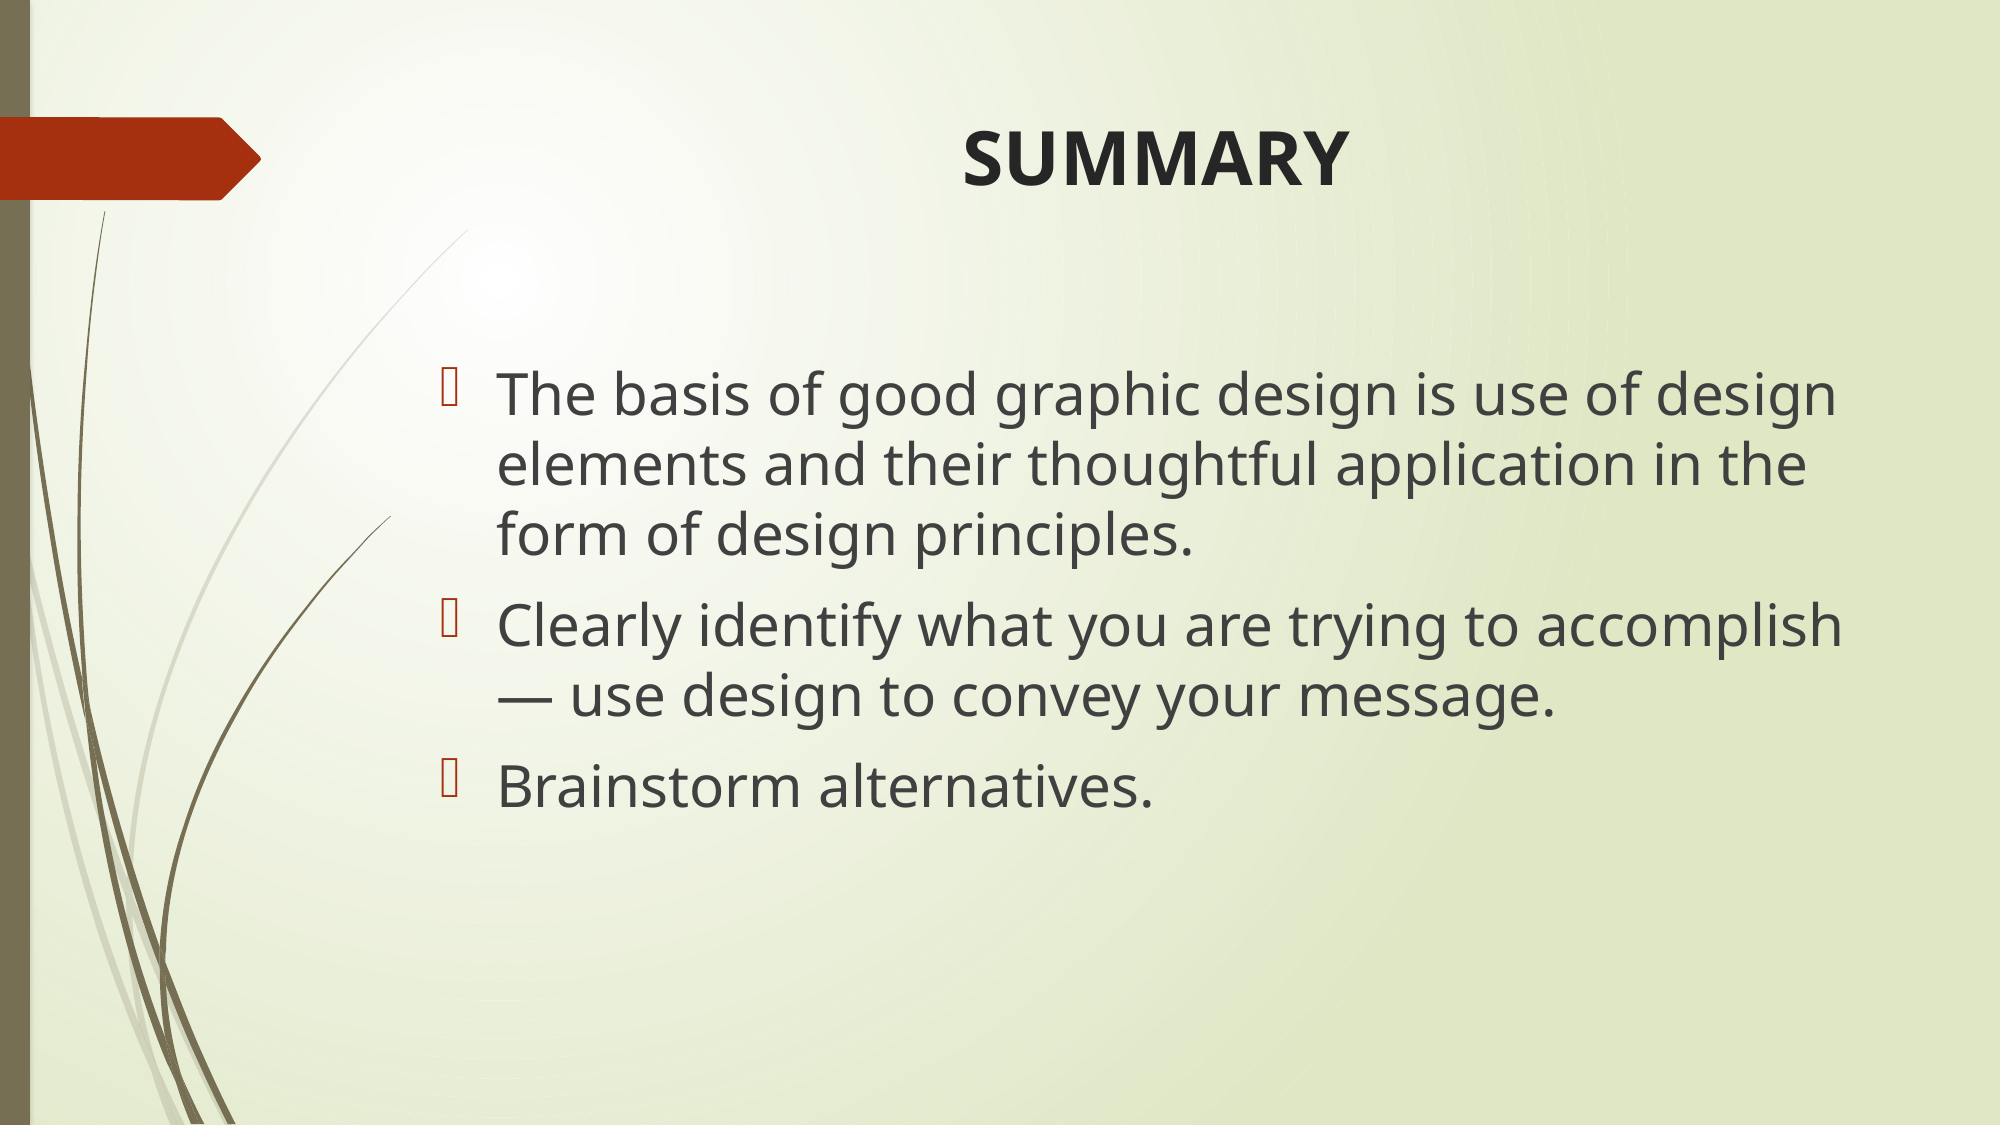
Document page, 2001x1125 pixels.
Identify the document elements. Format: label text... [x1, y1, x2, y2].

list The basis of good graphic design is use of design elements and their thoughtful application in the form of design principles. Clearly identify what you are trying to accomplish — use design to convey your message. Brainstorm alternatives. [424, 350, 1888, 970]
title SUMMARY [425, 102, 1888, 313]
